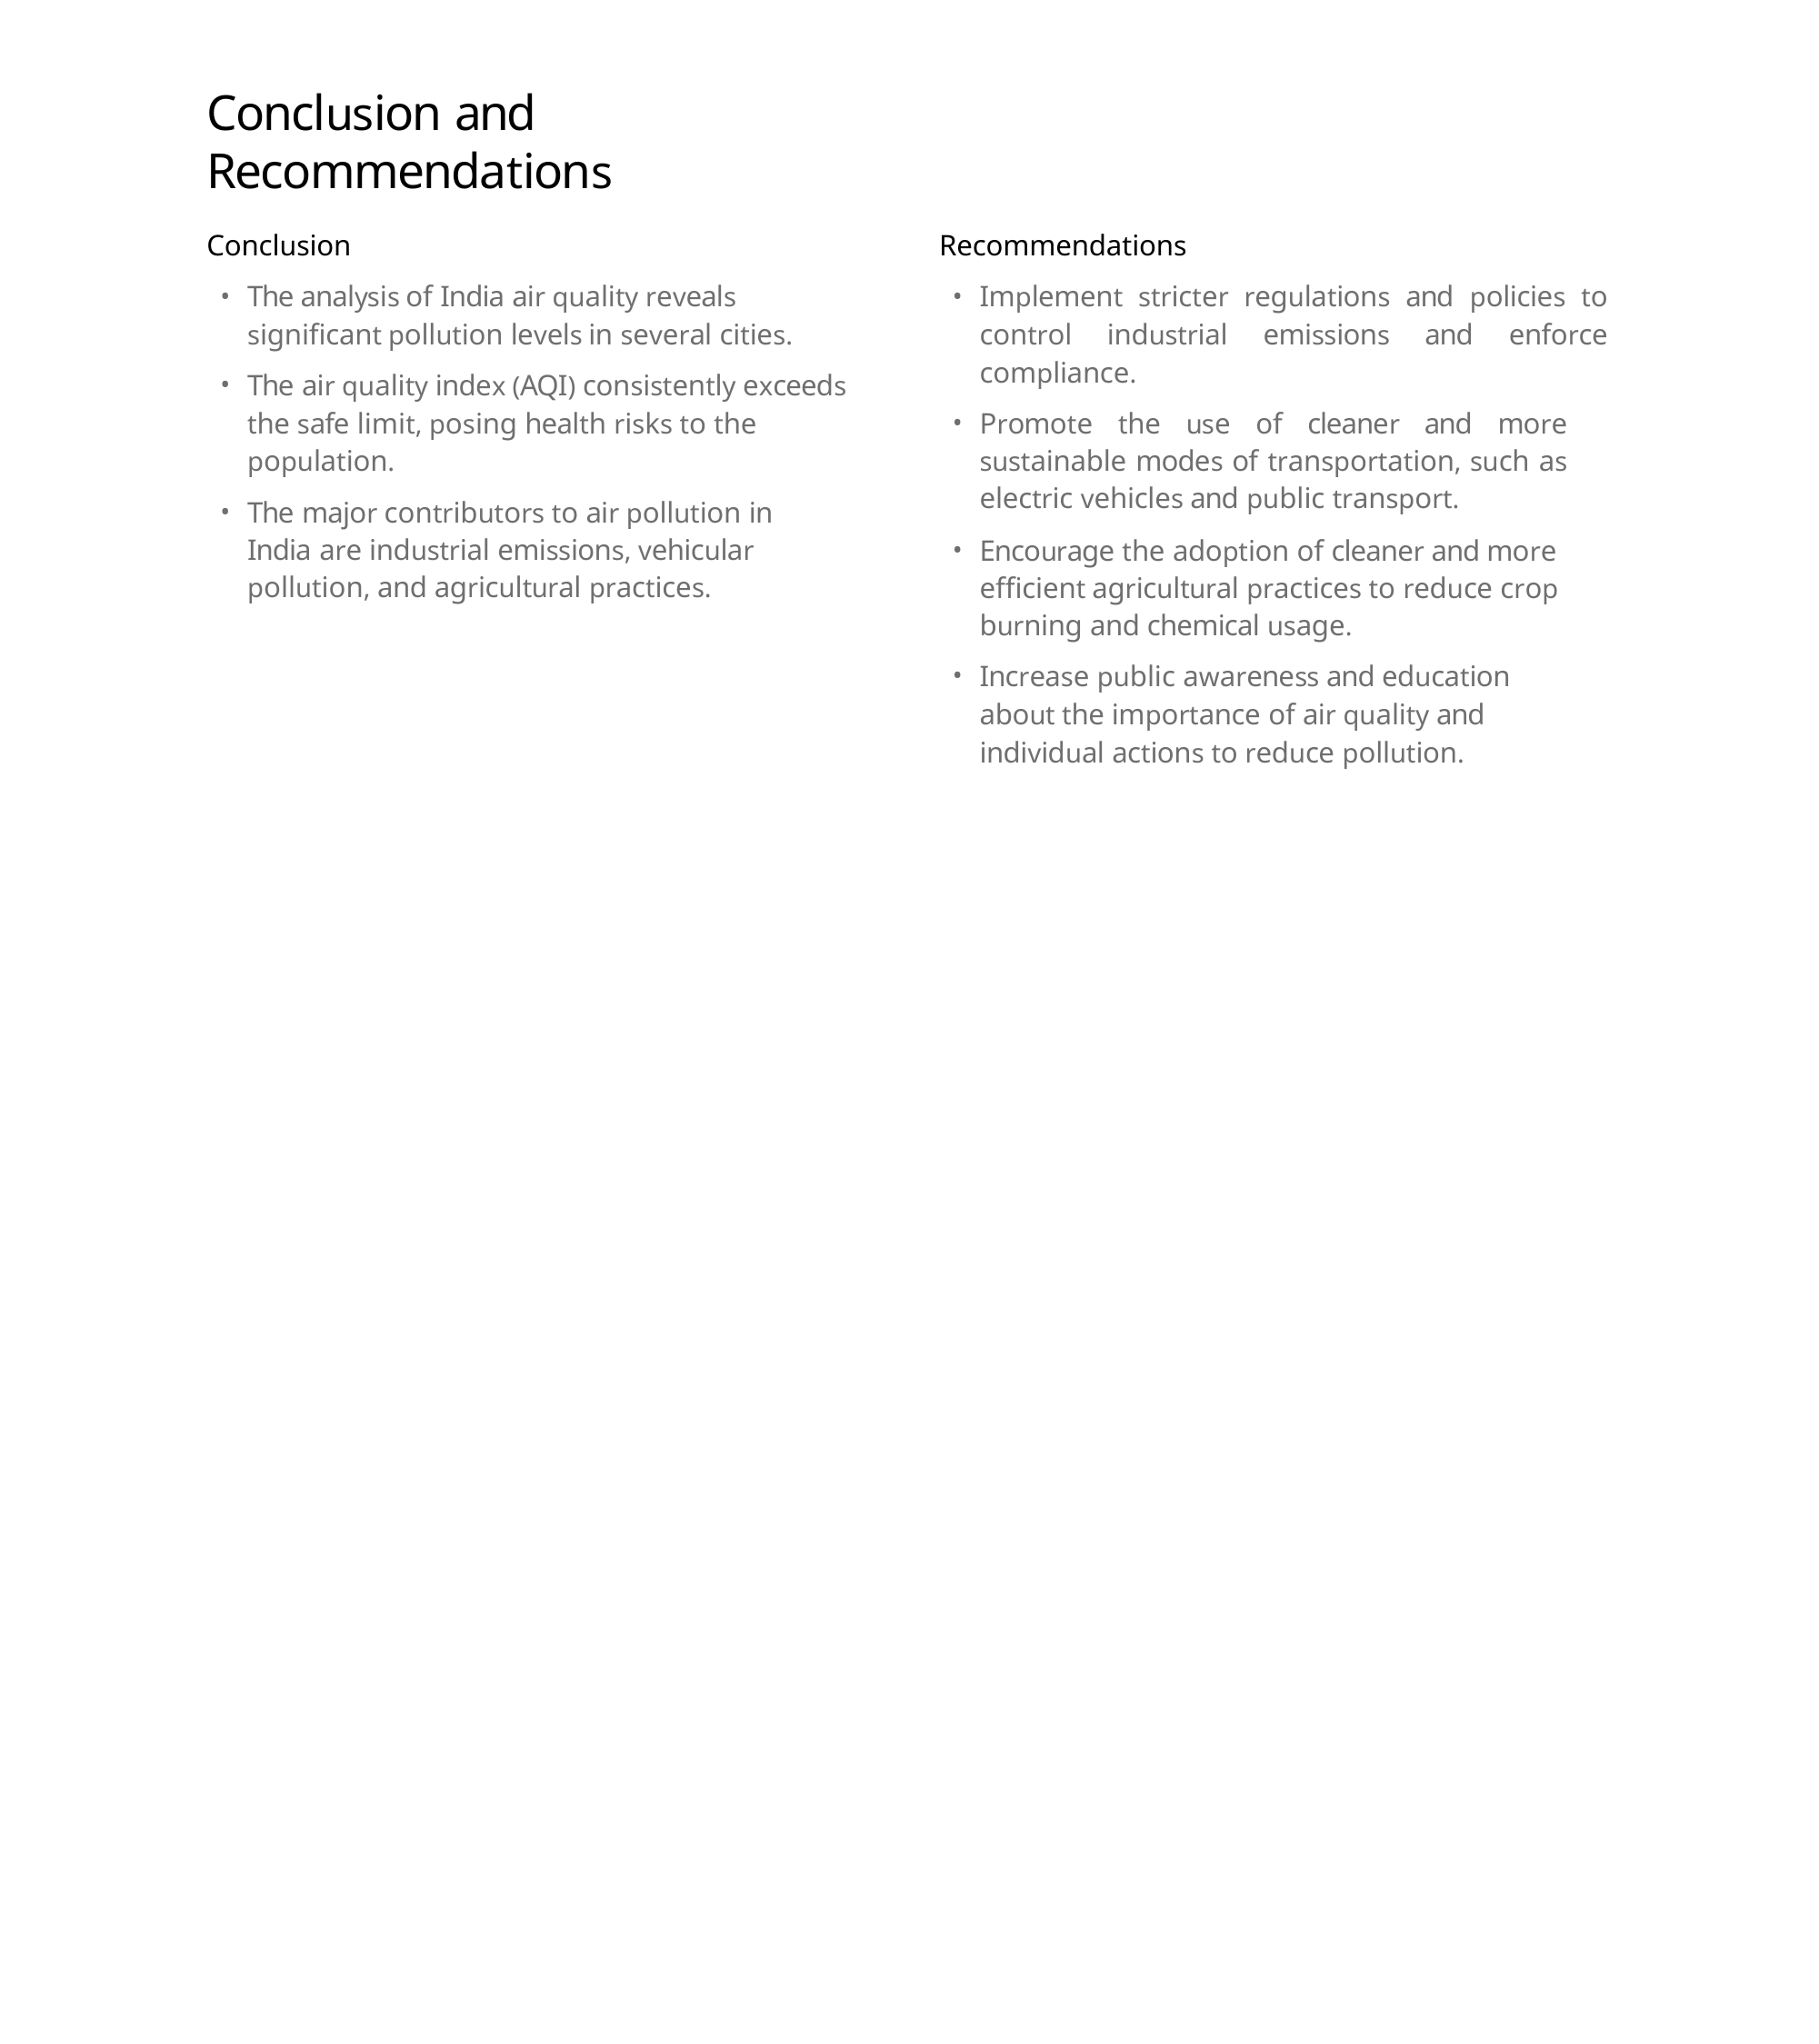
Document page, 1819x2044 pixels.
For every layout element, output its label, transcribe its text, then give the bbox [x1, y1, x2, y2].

list Recommendations Implement stricter regulations and policies to control industrial emissions and enforce compliance. Promote the use of cleaner and more sustainable modes of transportation, such as electric vehicles and public transport. Encourage the adoption of cleaner and more efficient agricultural practices to reduce crop burning and chemical usage. Increase public awareness and education about the importance of air quality and individual actions to reduce pollution. [936, 207, 1613, 1400]
text_box Conclusion The analysis of India air quality reveals significant pollution levels in several cities. The air quality index (AQI) consistently exceeds the safe limit, posing health risks to the population. The major contributors to air pollution in India are industrial emissions, vehicular pollution, and agricultural practices. [205, 207, 854, 603]
title Conclusion and Recommendations [205, 80, 903, 424]
